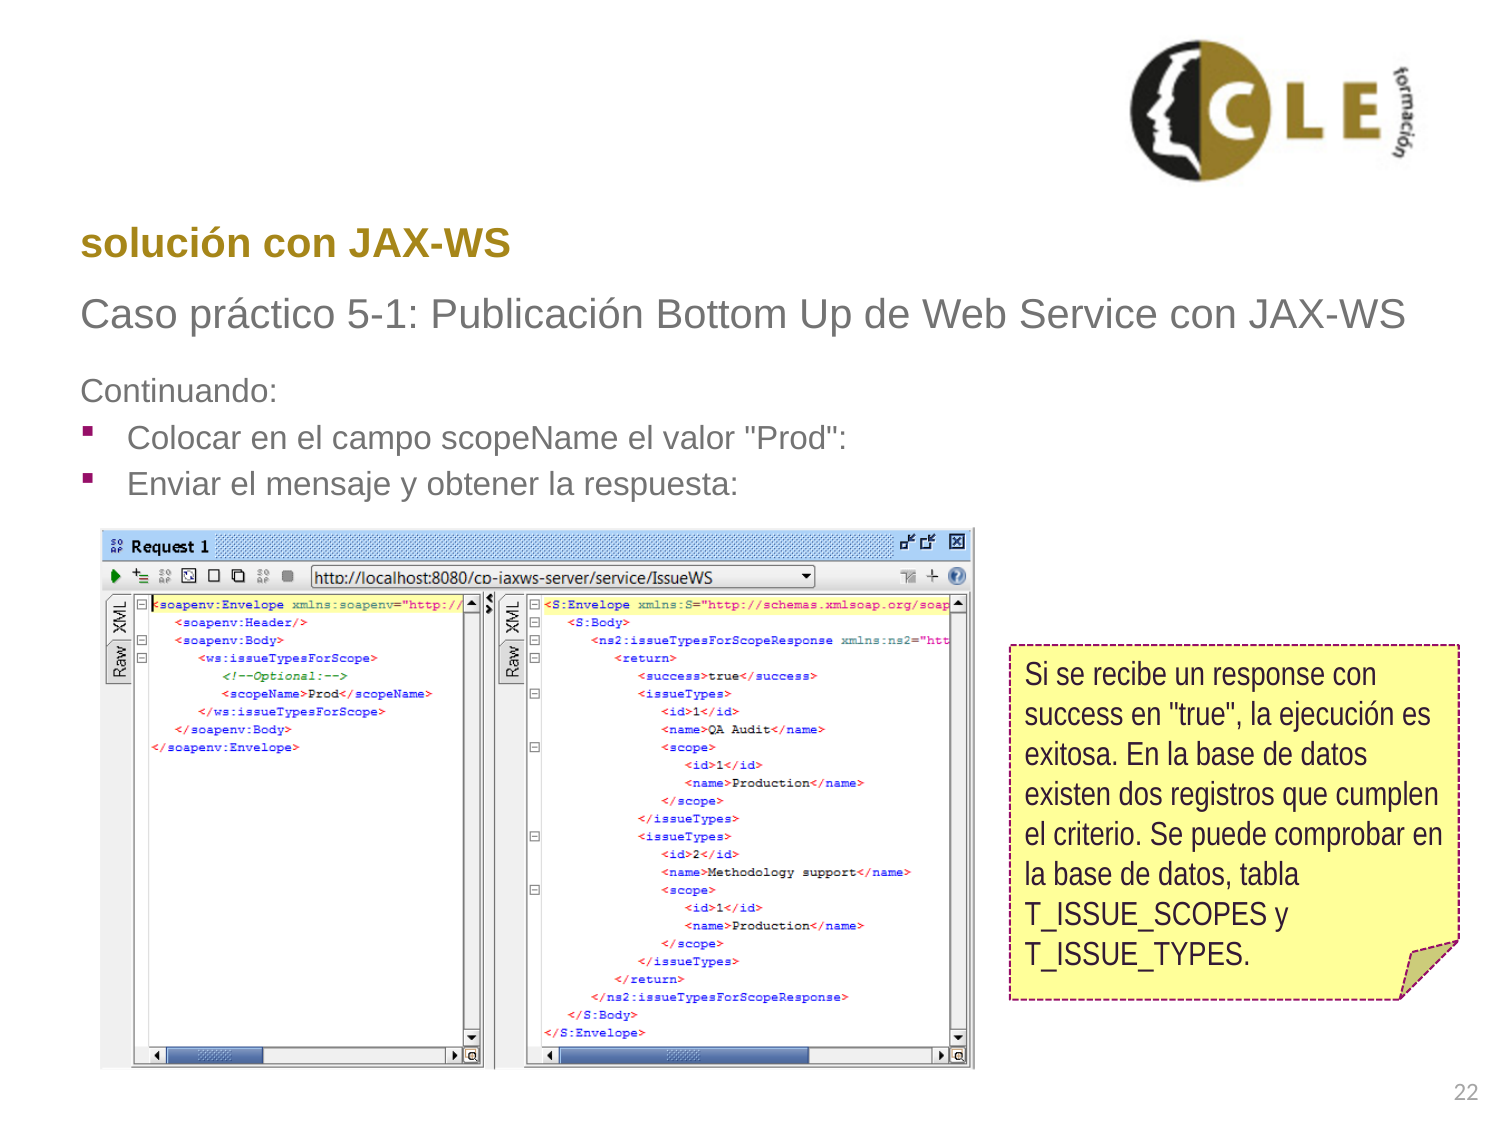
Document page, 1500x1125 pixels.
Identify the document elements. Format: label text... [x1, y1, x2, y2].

text_box Si se recibe un response con success en "true", la ejecución es exitosa. En la base de datos existen dos registros que cumplen el criterio. Se puede comprobar en la base de datos, tabla T_ISSUE_SCOPES y T_ISSUE_TYPES. [1007, 643, 1461, 1002]
slide_number 22 [1386, 1060, 1495, 1121]
picture [1080, 19, 1450, 207]
picture [99, 526, 975, 1070]
list Continuando: Colocar en el campo scopeName el valor "Prod": Enviar el mensaje y obtener la respuesta: [64, 361, 1424, 1047]
title solución con JAX-WS [64, 208, 1424, 278]
list Caso práctico 5-1: Publicación Bottom Up de Web Service con JAX-WS [64, 278, 1424, 350]
